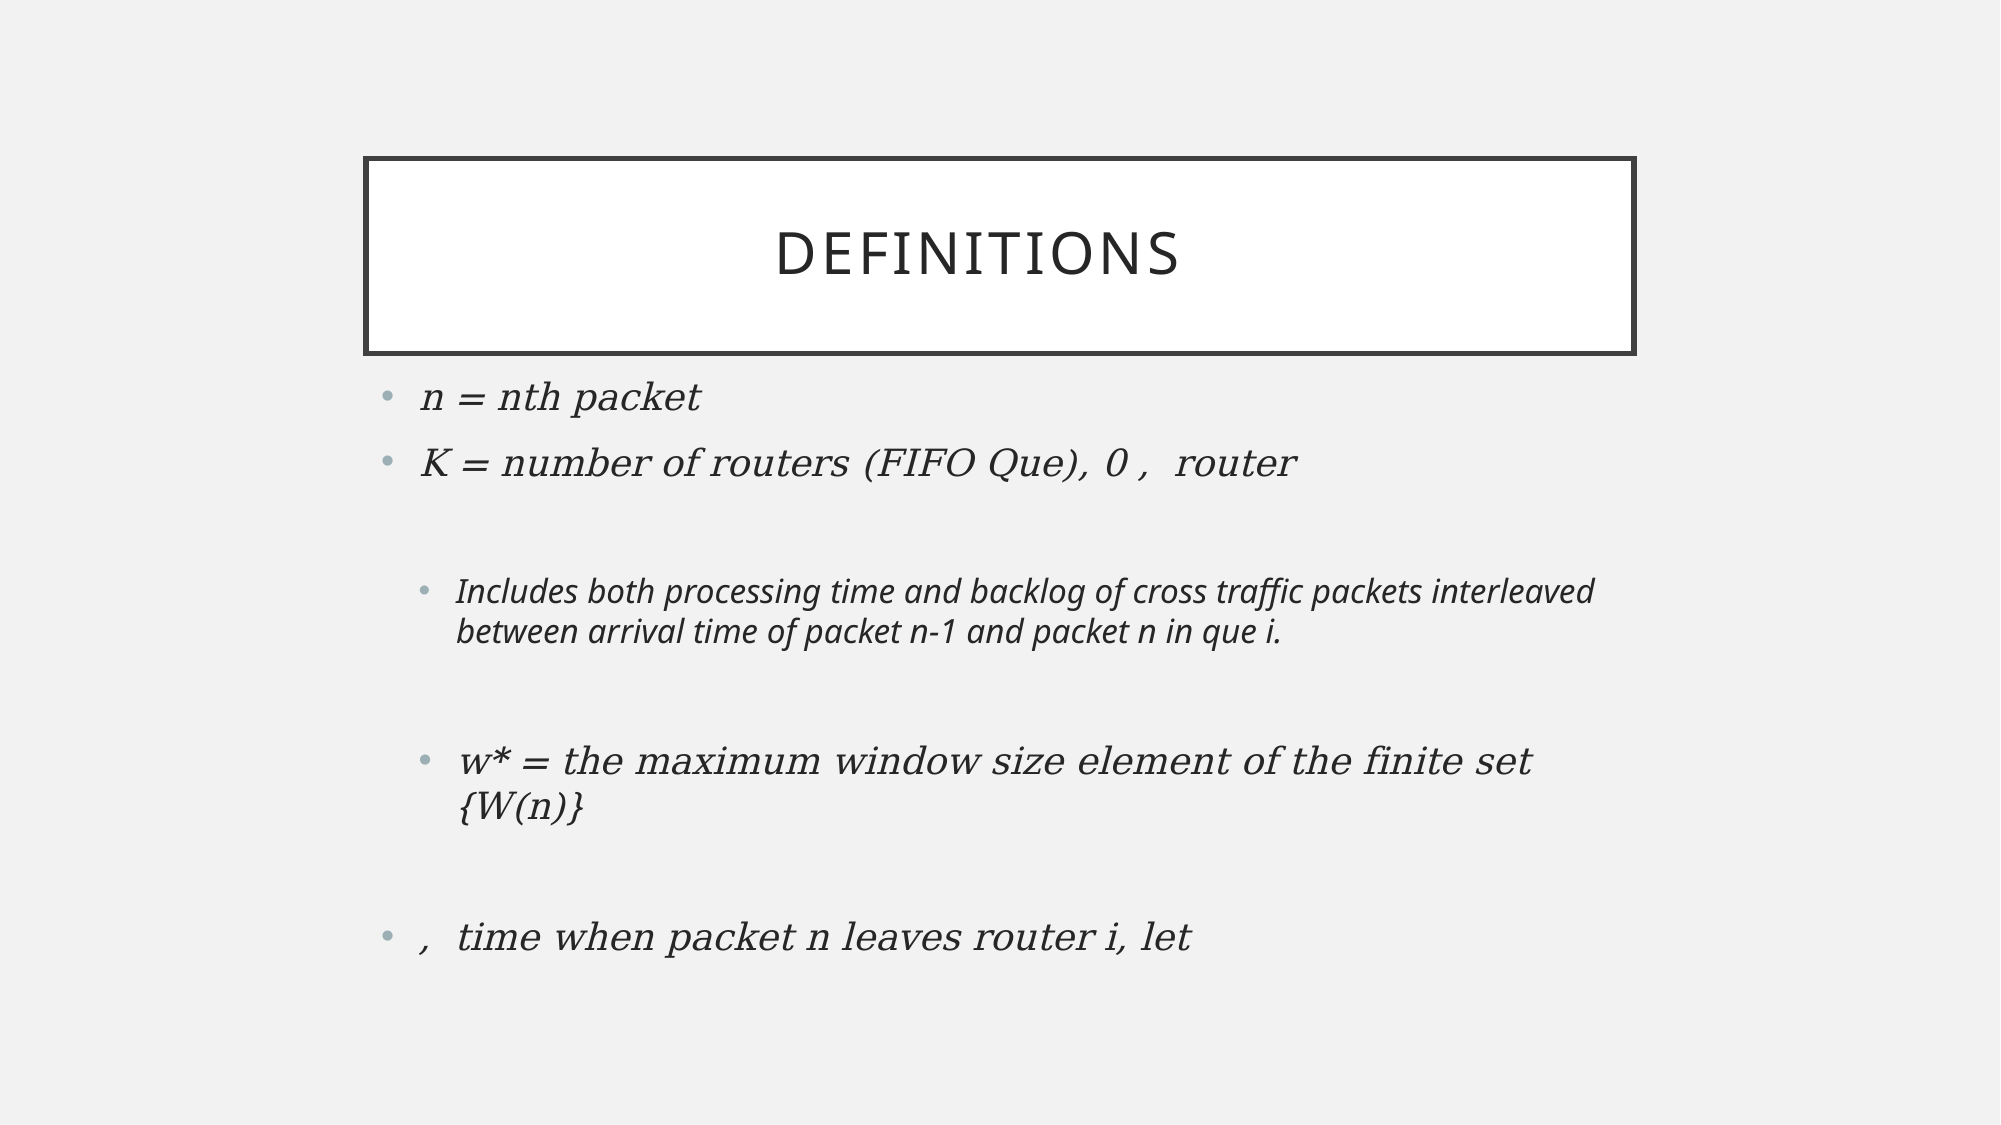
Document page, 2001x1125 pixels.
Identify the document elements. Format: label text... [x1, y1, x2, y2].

title Definitions [363, 156, 1637, 356]
